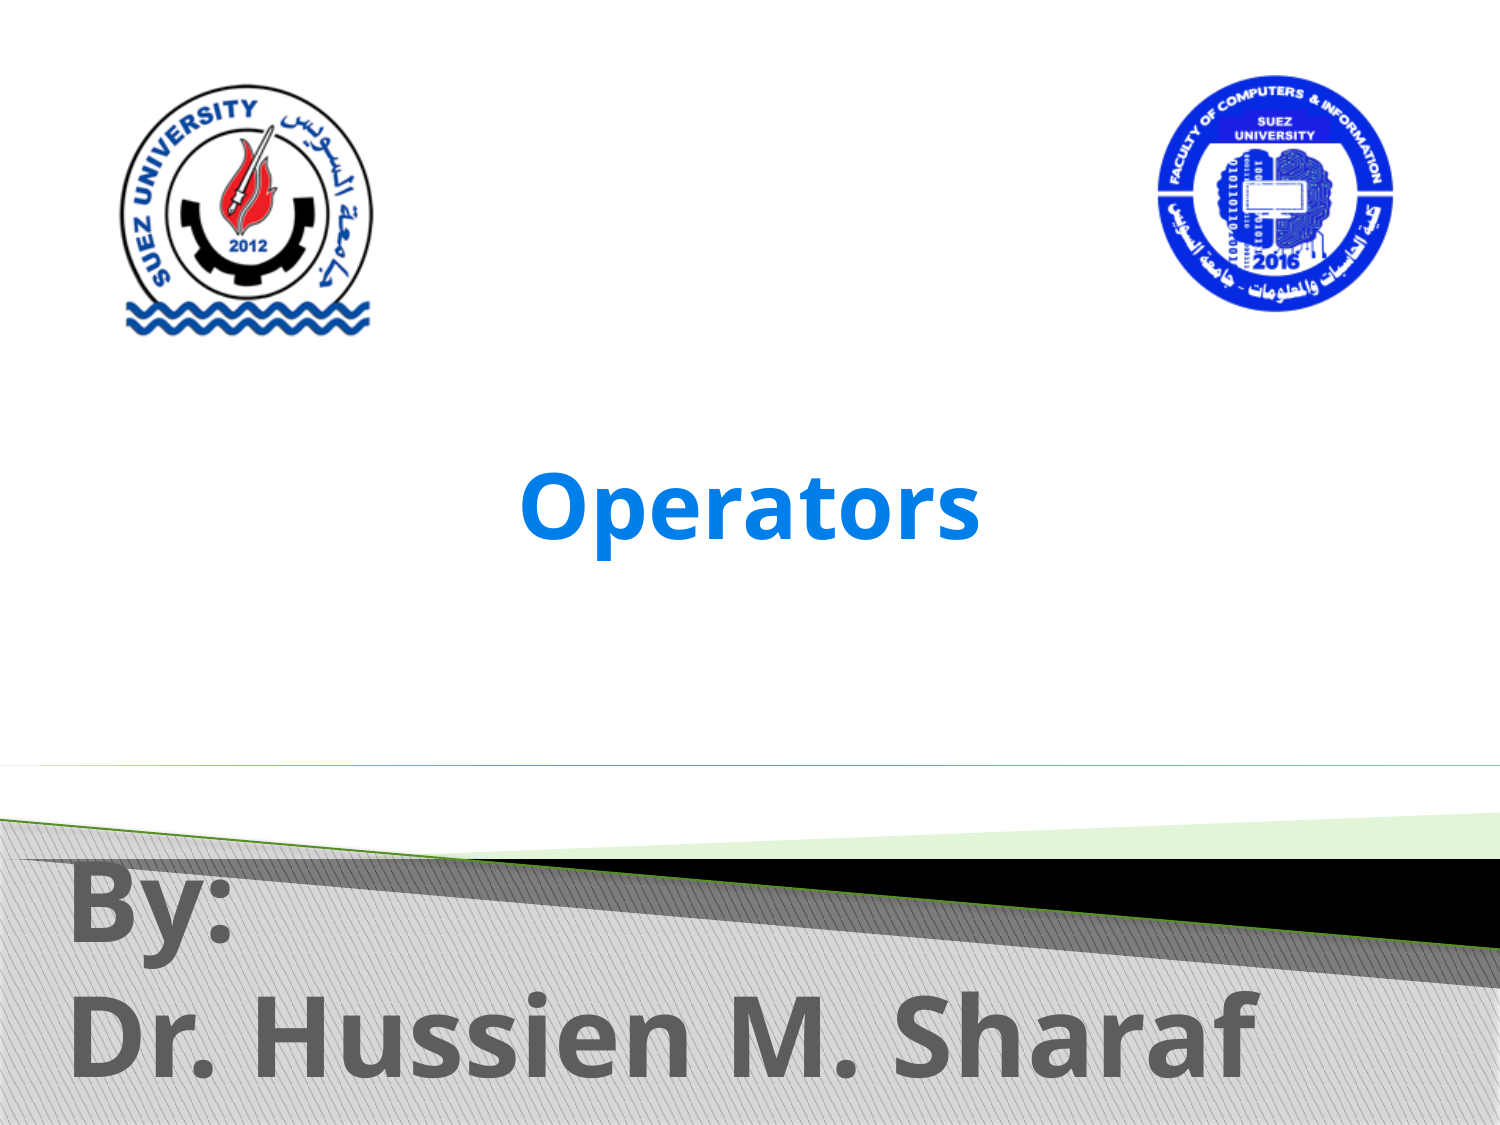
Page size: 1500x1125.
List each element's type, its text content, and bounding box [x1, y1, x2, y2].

picture [113, 79, 405, 343]
picture [1339, 937, 1500, 989]
text_box Operators [99, 364, 1400, 565]
picture [1137, 74, 1413, 315]
text_box By: Dr. Hussien M. Sharaf [50, 787, 1339, 1100]
